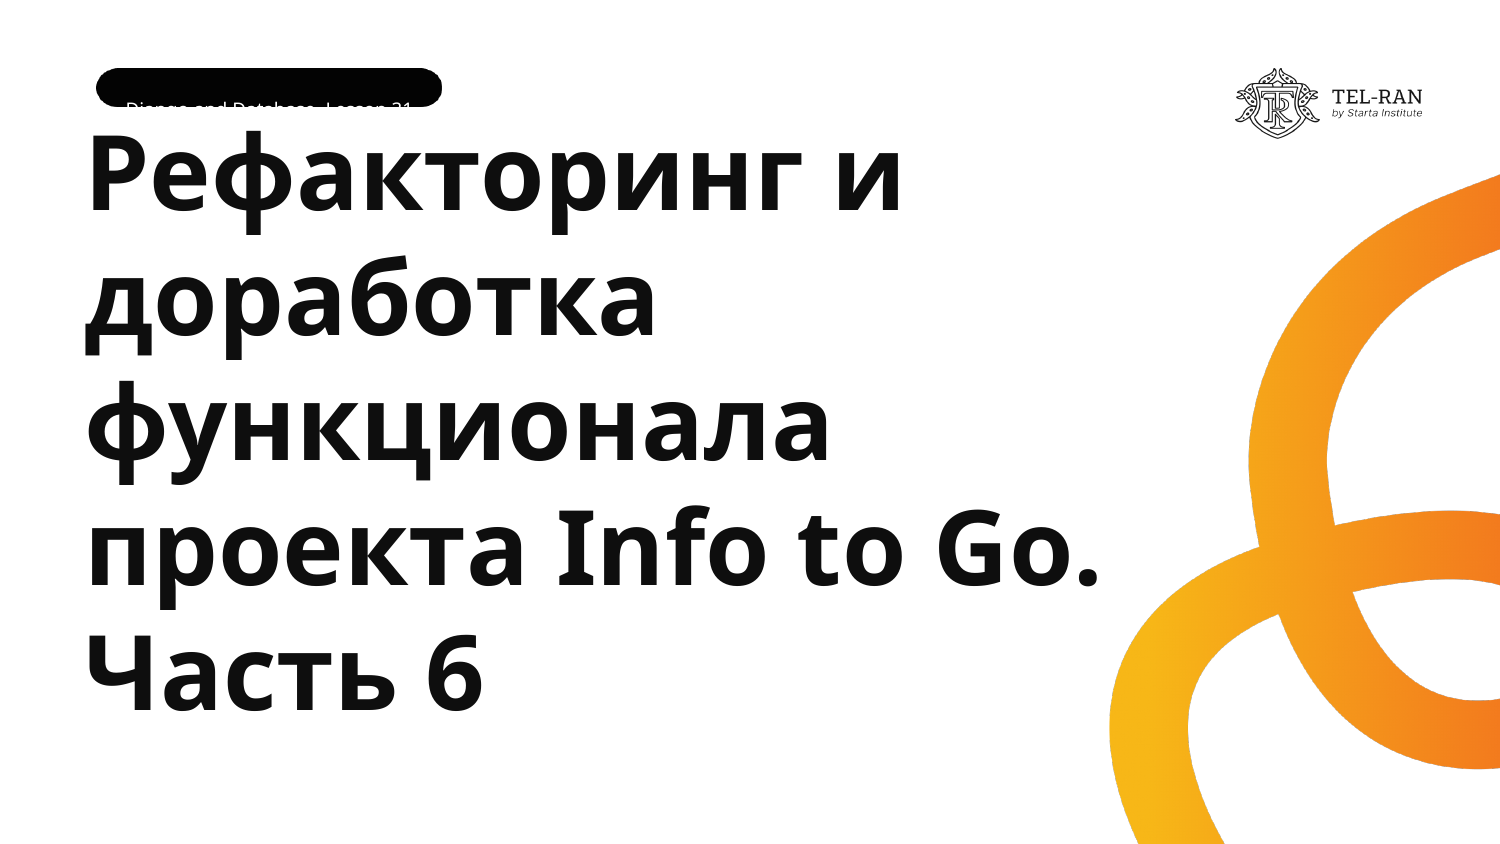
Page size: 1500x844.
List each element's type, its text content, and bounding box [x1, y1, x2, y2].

picture [96, 68, 442, 107]
text_box Рефакторинг и доработка функционала проекта Info to Go. Часть 6 [84, 106, 1210, 604]
picture [882, 2, 1500, 843]
